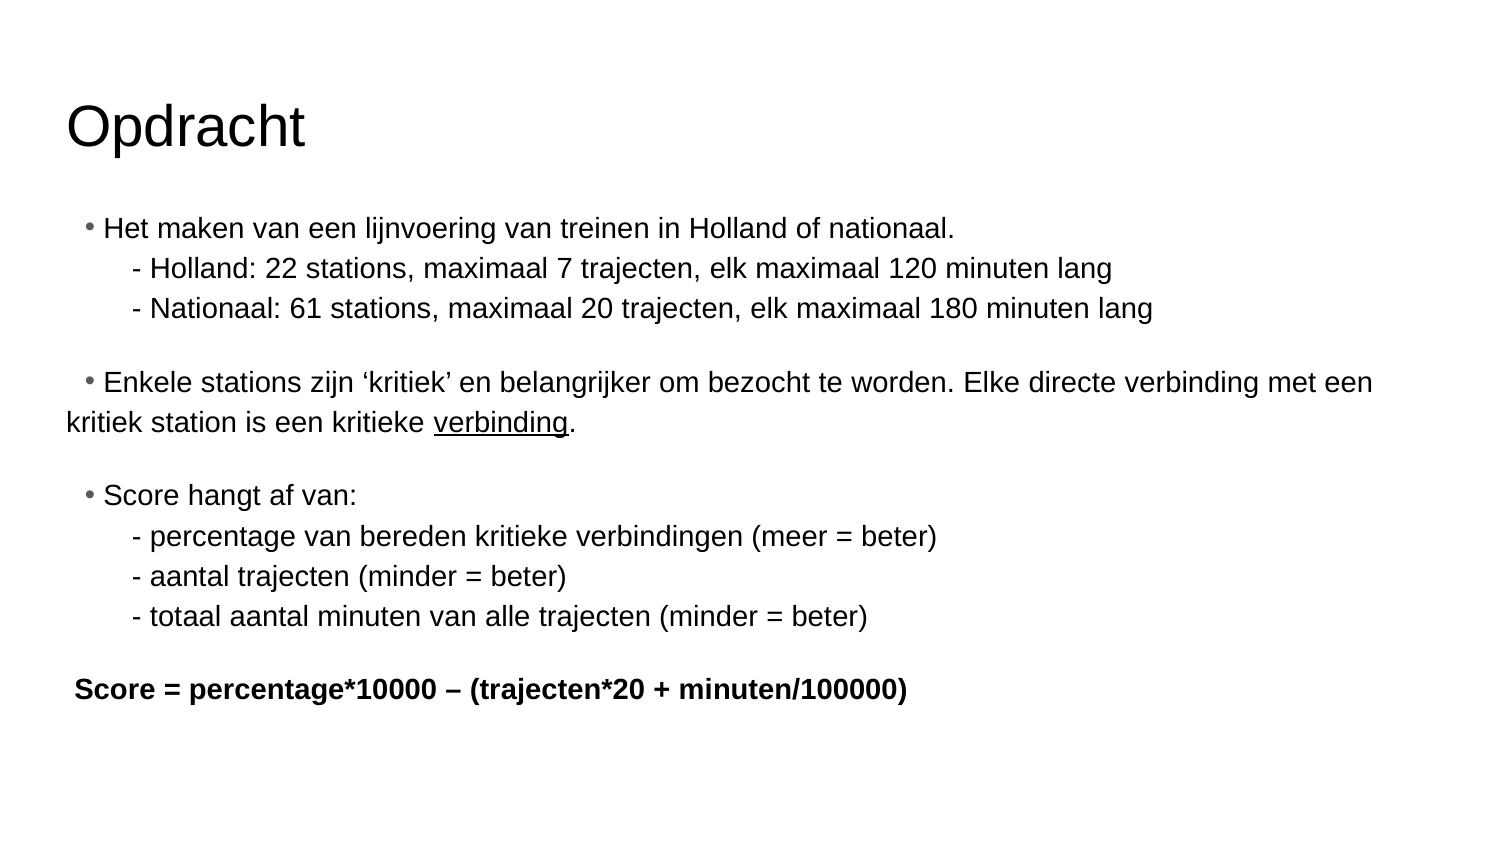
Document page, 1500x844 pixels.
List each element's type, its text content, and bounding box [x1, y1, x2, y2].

list Het maken van een lijnvoering van treinen in Holland of nationaal. - Holland: 22 stations, maximaal 7 trajecten, elk maximaal 120 minuten lang - Nationaal: 61 stations, maximaal 20 trajecten, elk maximaal 180 minuten lang Enkele stations zijn ‘kritiek’ en belangrijker om bezocht te worden. Elke directe verbinding met een kritiek station is een kritieke verbinding. Score hangt af van: - percentage van bereden kritieke verbindingen (meer = beter) - aantal trajecten (minder = beter) - totaal aantal minuten van alle trajecten (minder = beter) Score = percentage*10000 – (trajecten*20 + minuten/100000) [51, 189, 1449, 750]
title Opdracht [51, 72, 1449, 167]
